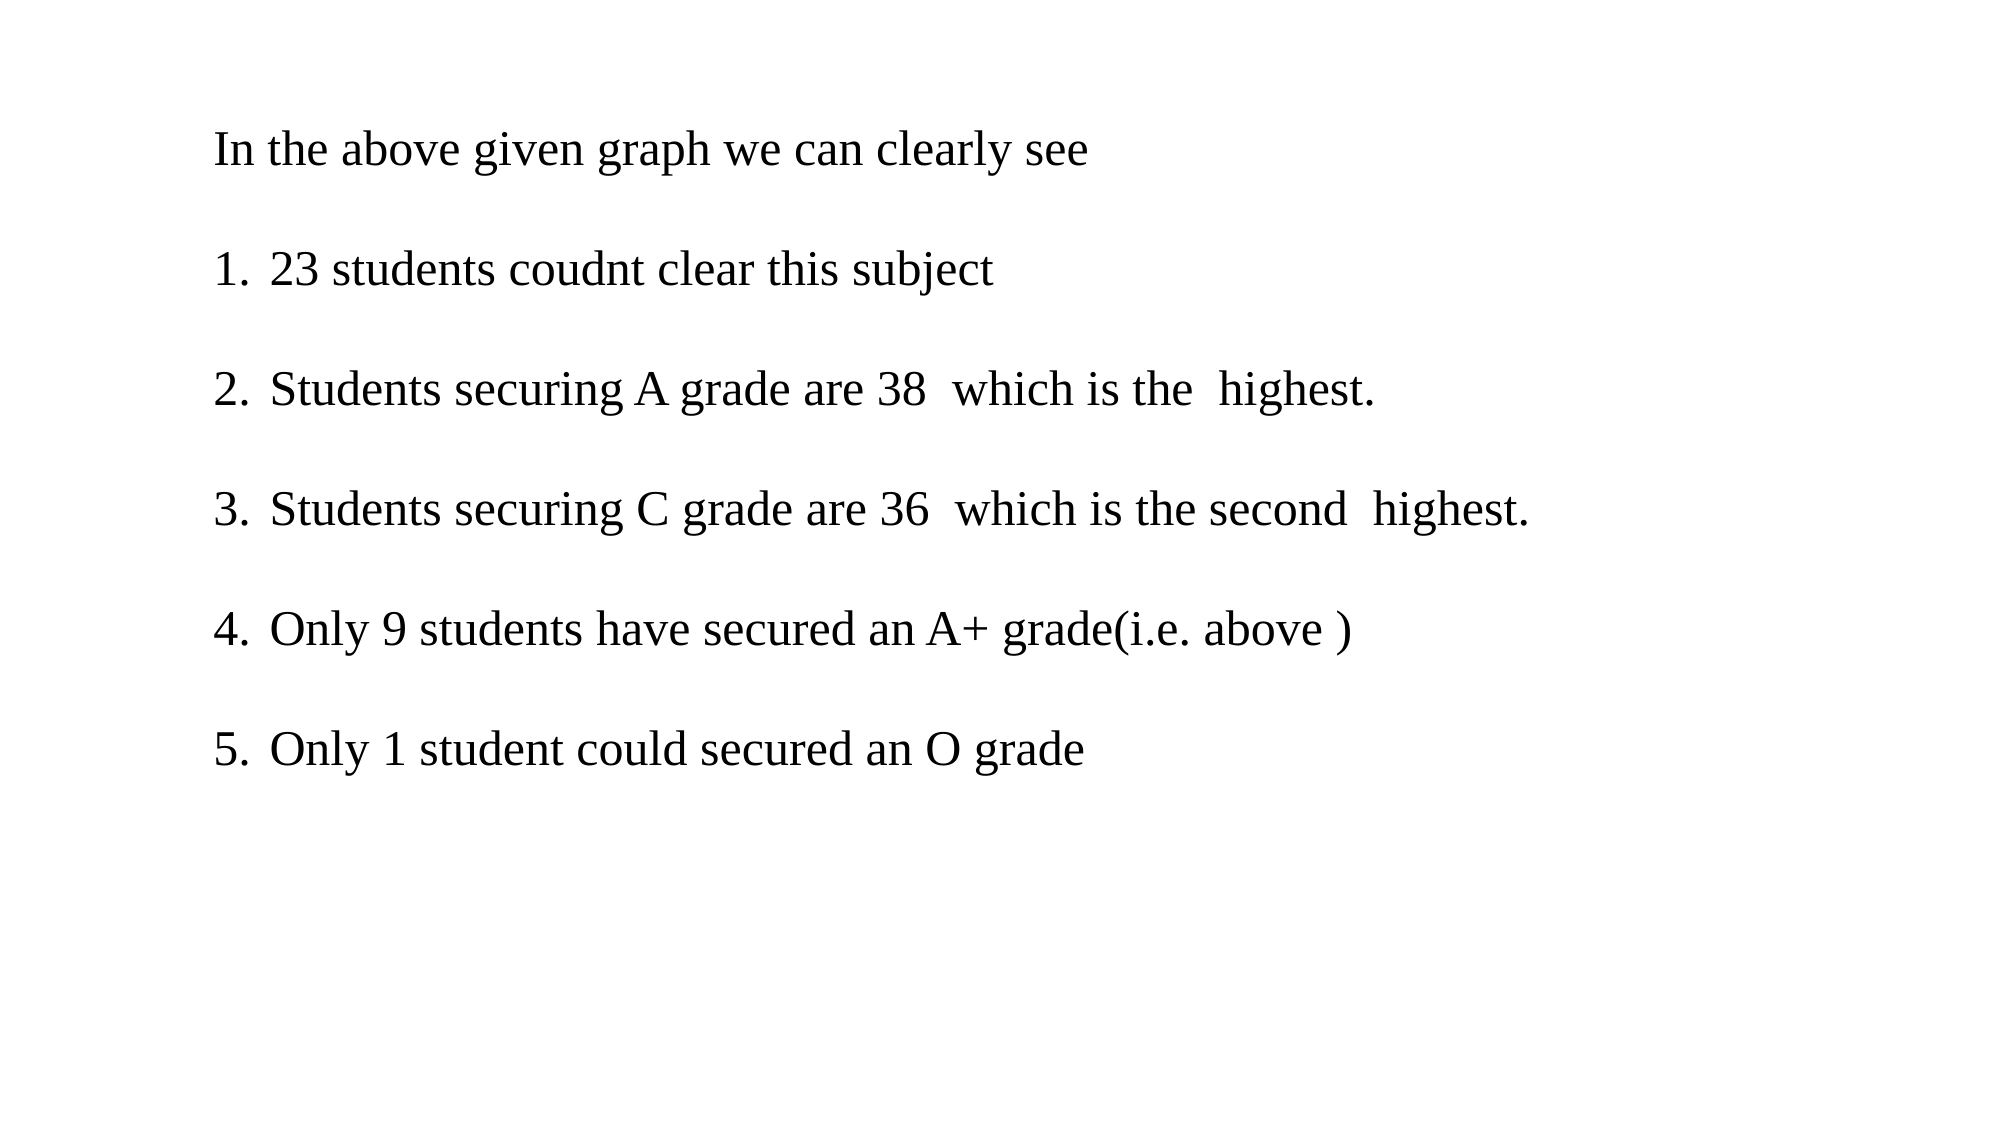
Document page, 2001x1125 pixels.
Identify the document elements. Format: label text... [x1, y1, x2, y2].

text_box In the above given graph we can clearly see 23 students coudnt clear this subject Students securing A grade are 38 which is the highest. Students securing C grade are 36 which is the second highest. Only 9 students have secured an A+ grade(i.e. above ) Only 1 student could secured an O grade [198, 108, 1784, 784]
